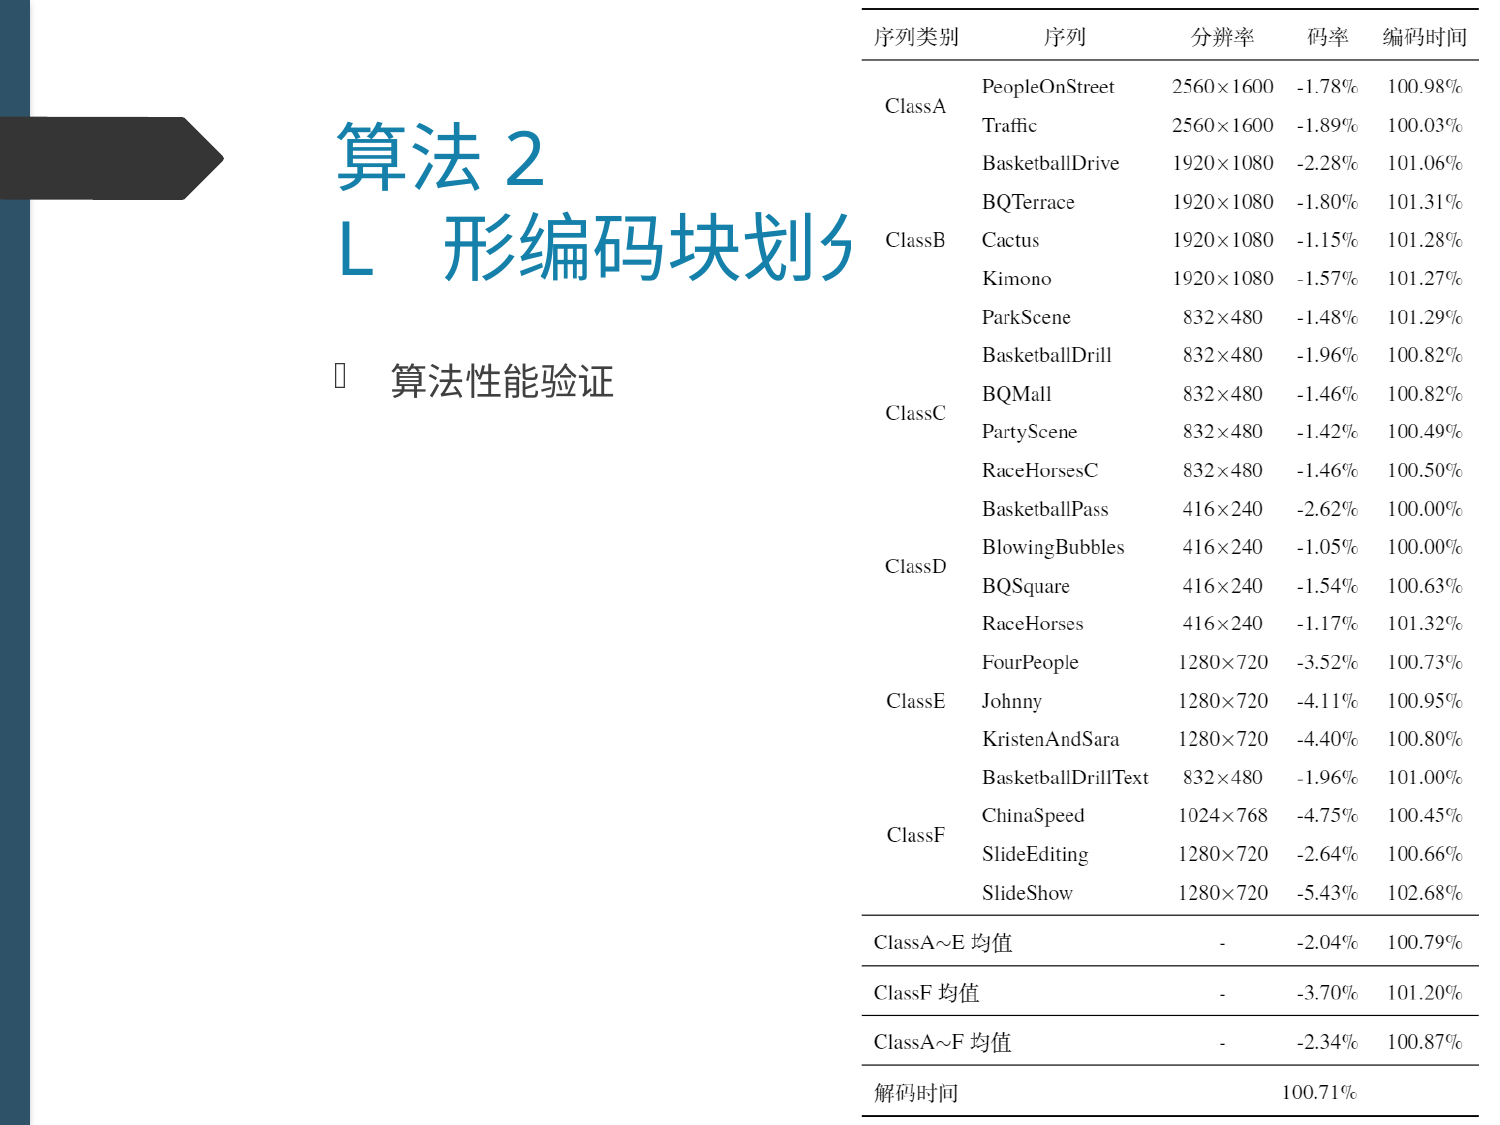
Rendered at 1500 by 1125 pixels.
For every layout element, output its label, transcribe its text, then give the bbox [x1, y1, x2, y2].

title 算法2 L 形编码块划分 [319, 102, 846, 313]
picture [851, 0, 1500, 1125]
list 算法性能验证 [318, 350, 846, 970]
